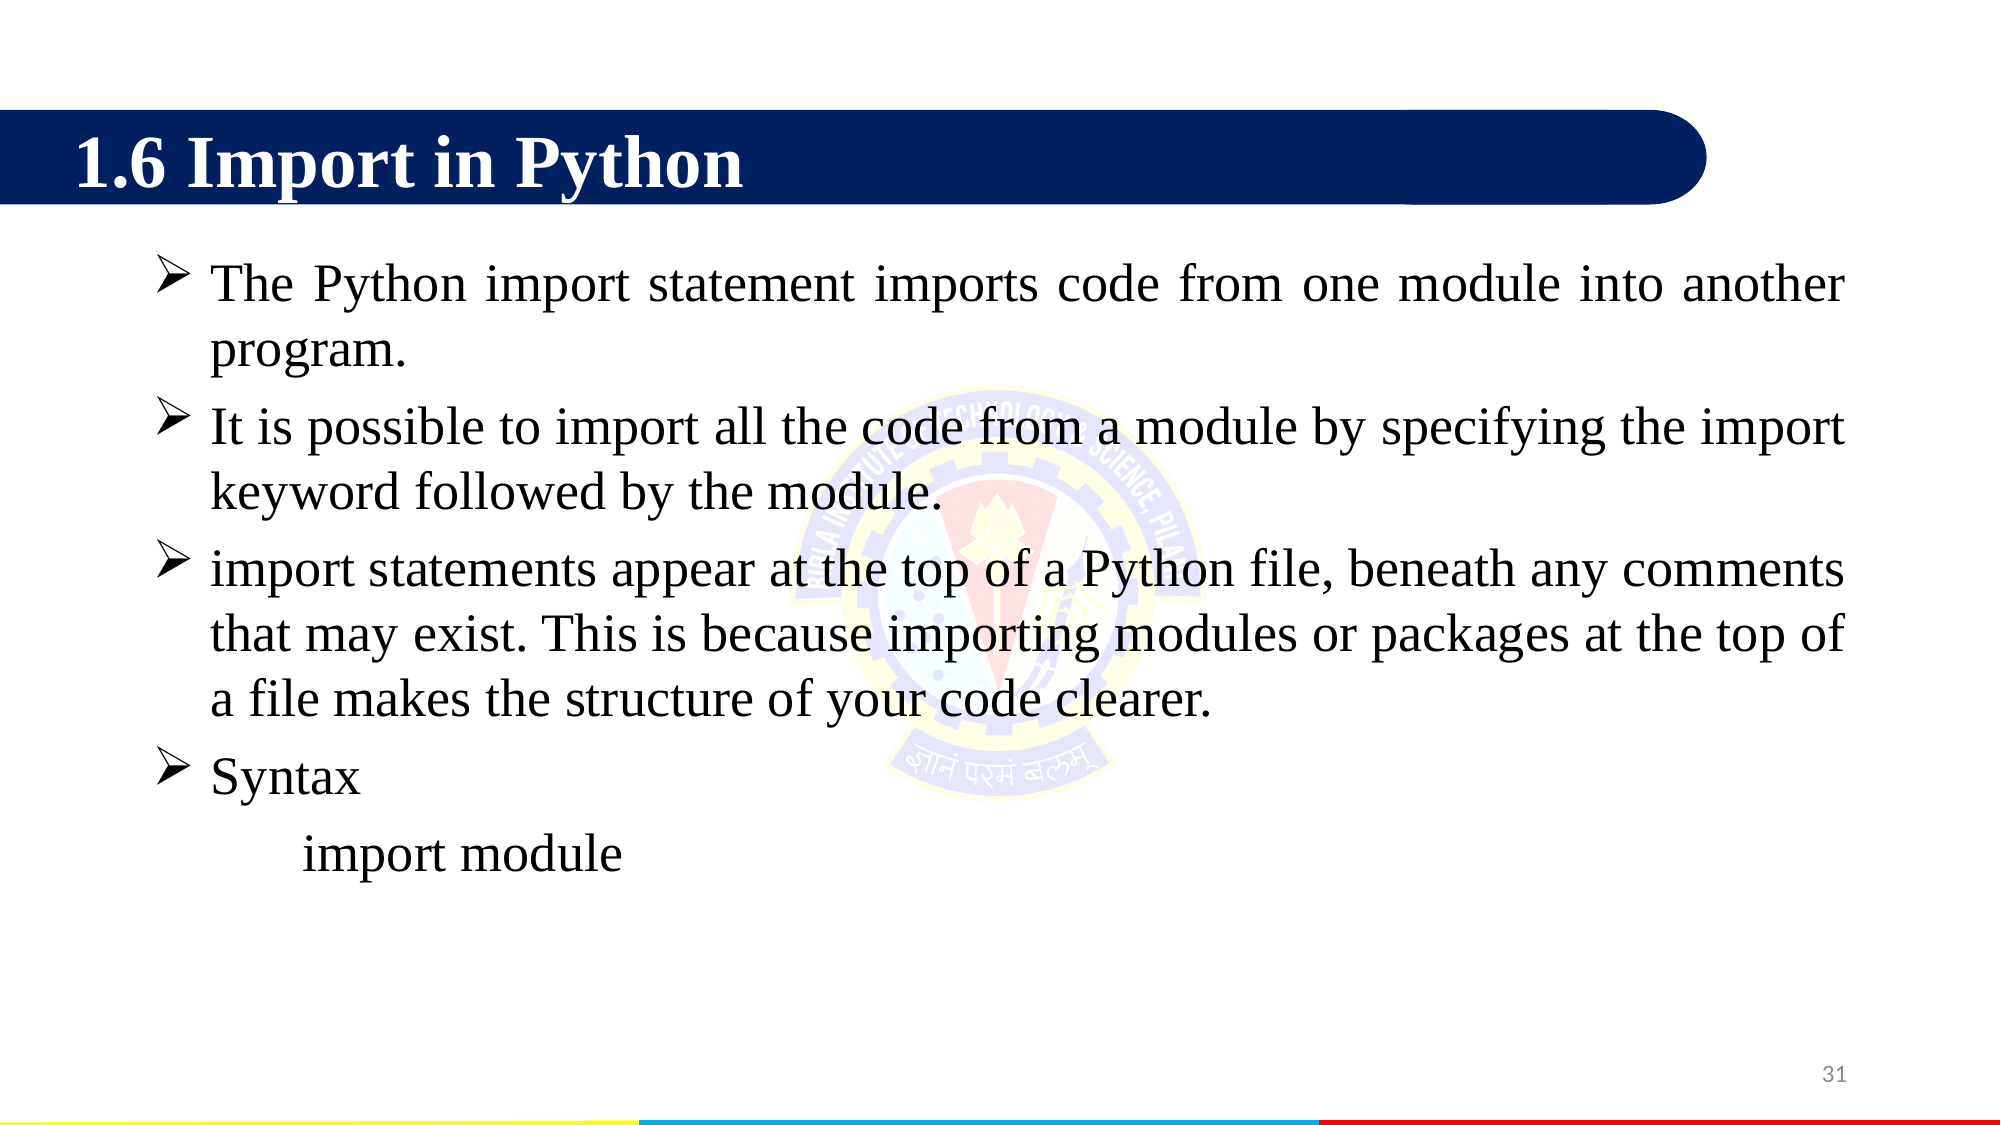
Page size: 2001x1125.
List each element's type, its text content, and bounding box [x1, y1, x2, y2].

slide_number 31 [1412, 1042, 1863, 1103]
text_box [0, 109, 1707, 205]
list The Python import statement imports code from one module into another program. It is possible to import all the code from a module by specifying the import keyword followed by the module. import statements appear at the top of a Python file, beneath any comments that may exist. This is because importing modules or packages at the top of a file makes the structure of your code clearer. Syntax import module [137, 240, 1863, 1014]
